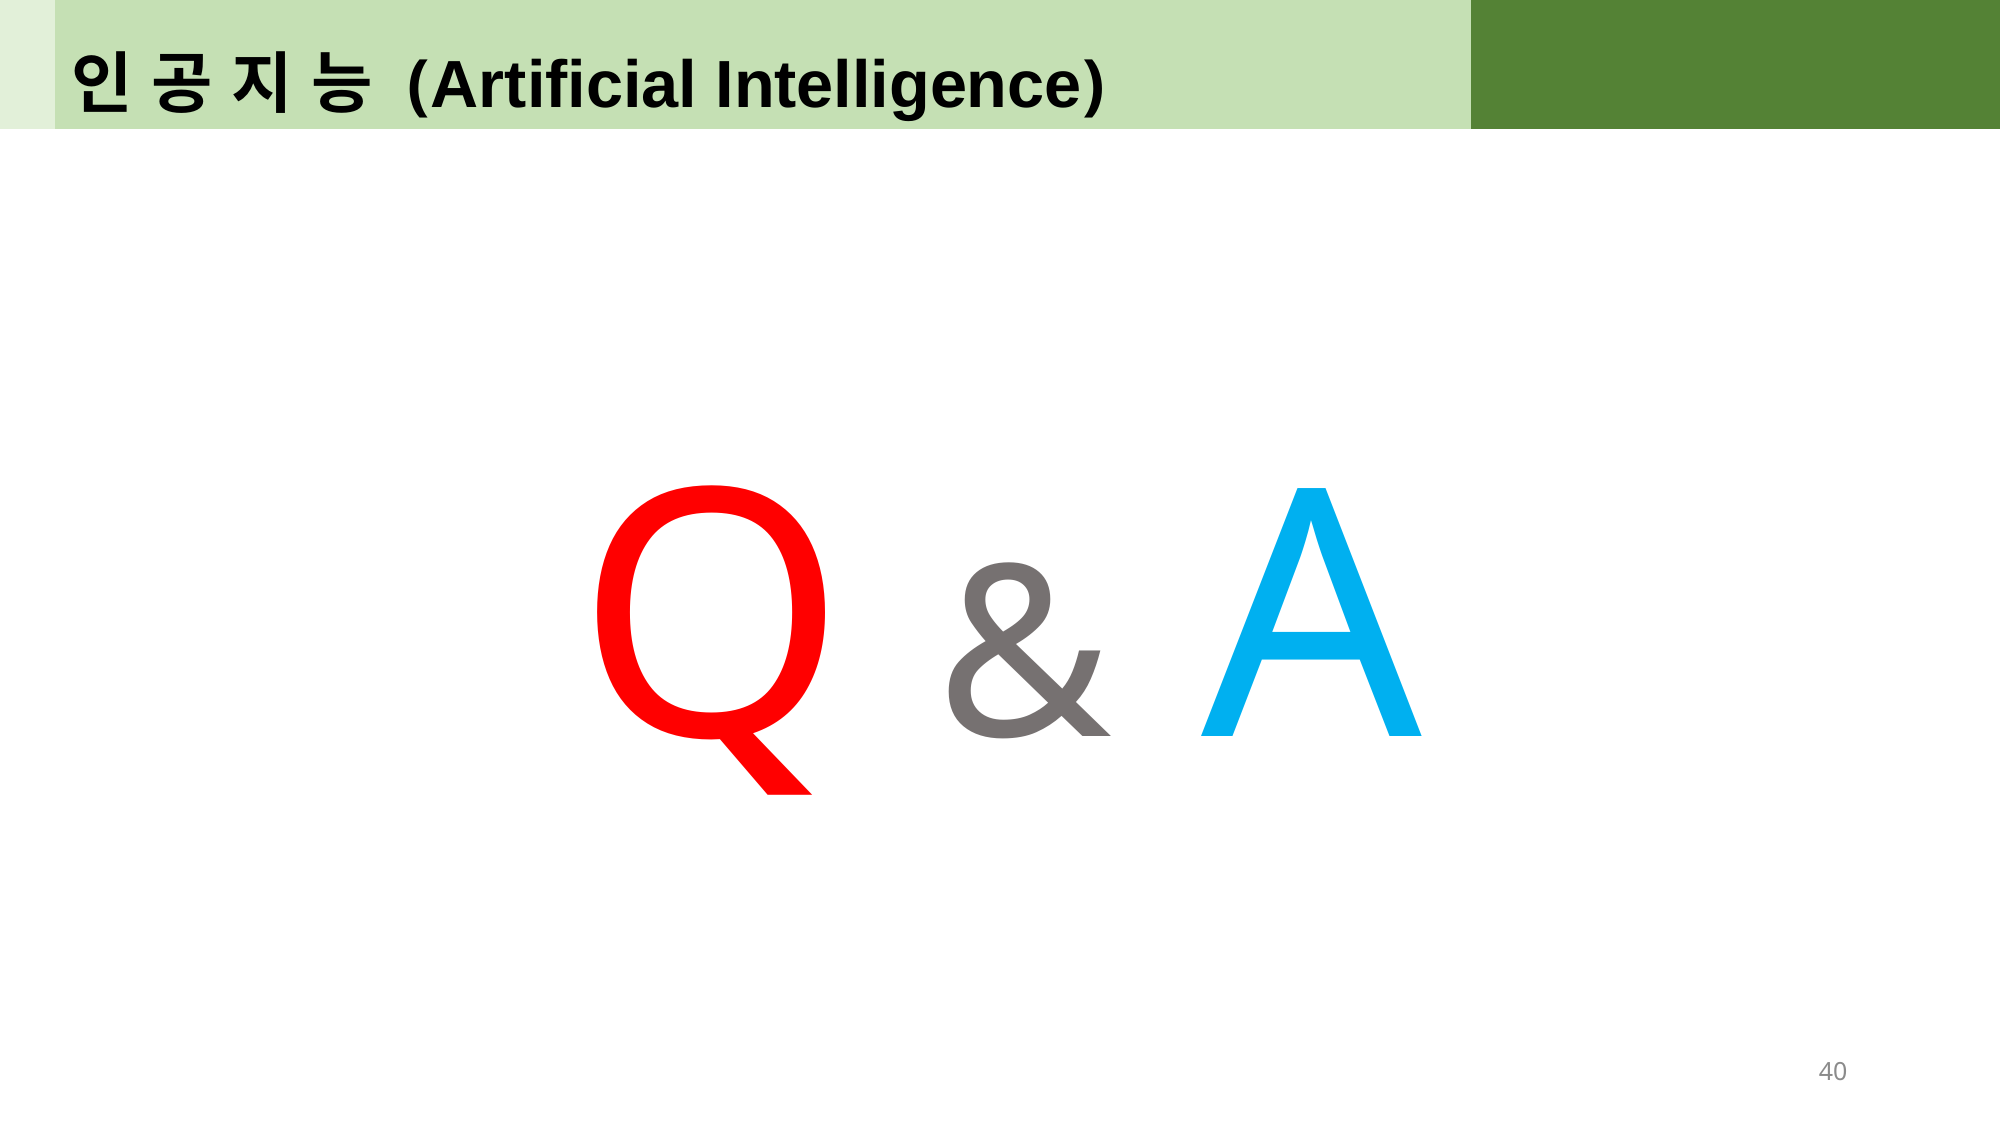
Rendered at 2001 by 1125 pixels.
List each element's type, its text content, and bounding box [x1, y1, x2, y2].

text_box [0, 0, 55, 129]
text_box 인 공 지 능 (Artificial Intelligence) [55, 0, 1471, 129]
text_box Q & A [561, 382, 1438, 813]
slide_number 40 [1412, 1042, 1863, 1103]
text_box [1471, 0, 2000, 129]
